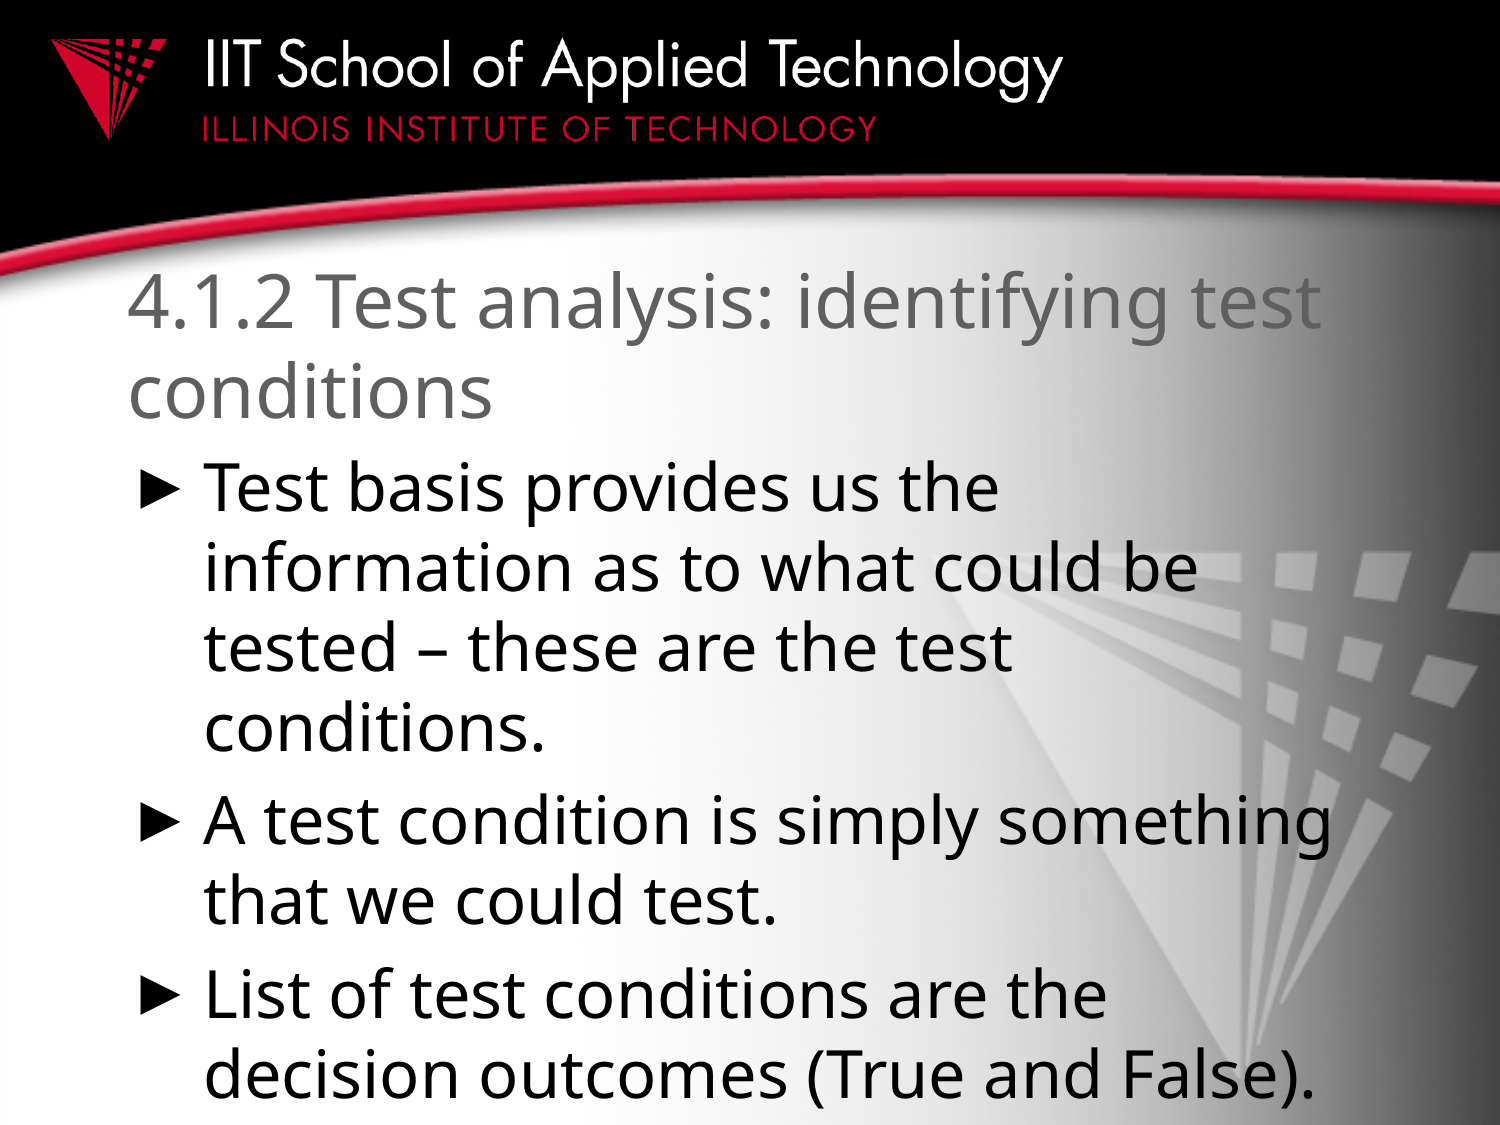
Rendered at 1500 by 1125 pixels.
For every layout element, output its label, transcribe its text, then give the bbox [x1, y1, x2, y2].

picture [0, 0, 1500, 1125]
title 4.1.2 Test analysis: identifying test conditions [112, 249, 1388, 437]
list Test basis provides us the information as to what could be tested – these are the test conditions. A test condition is simply something that we could test. List of test conditions are the decision outcomes (True and False). [112, 437, 1388, 1063]
